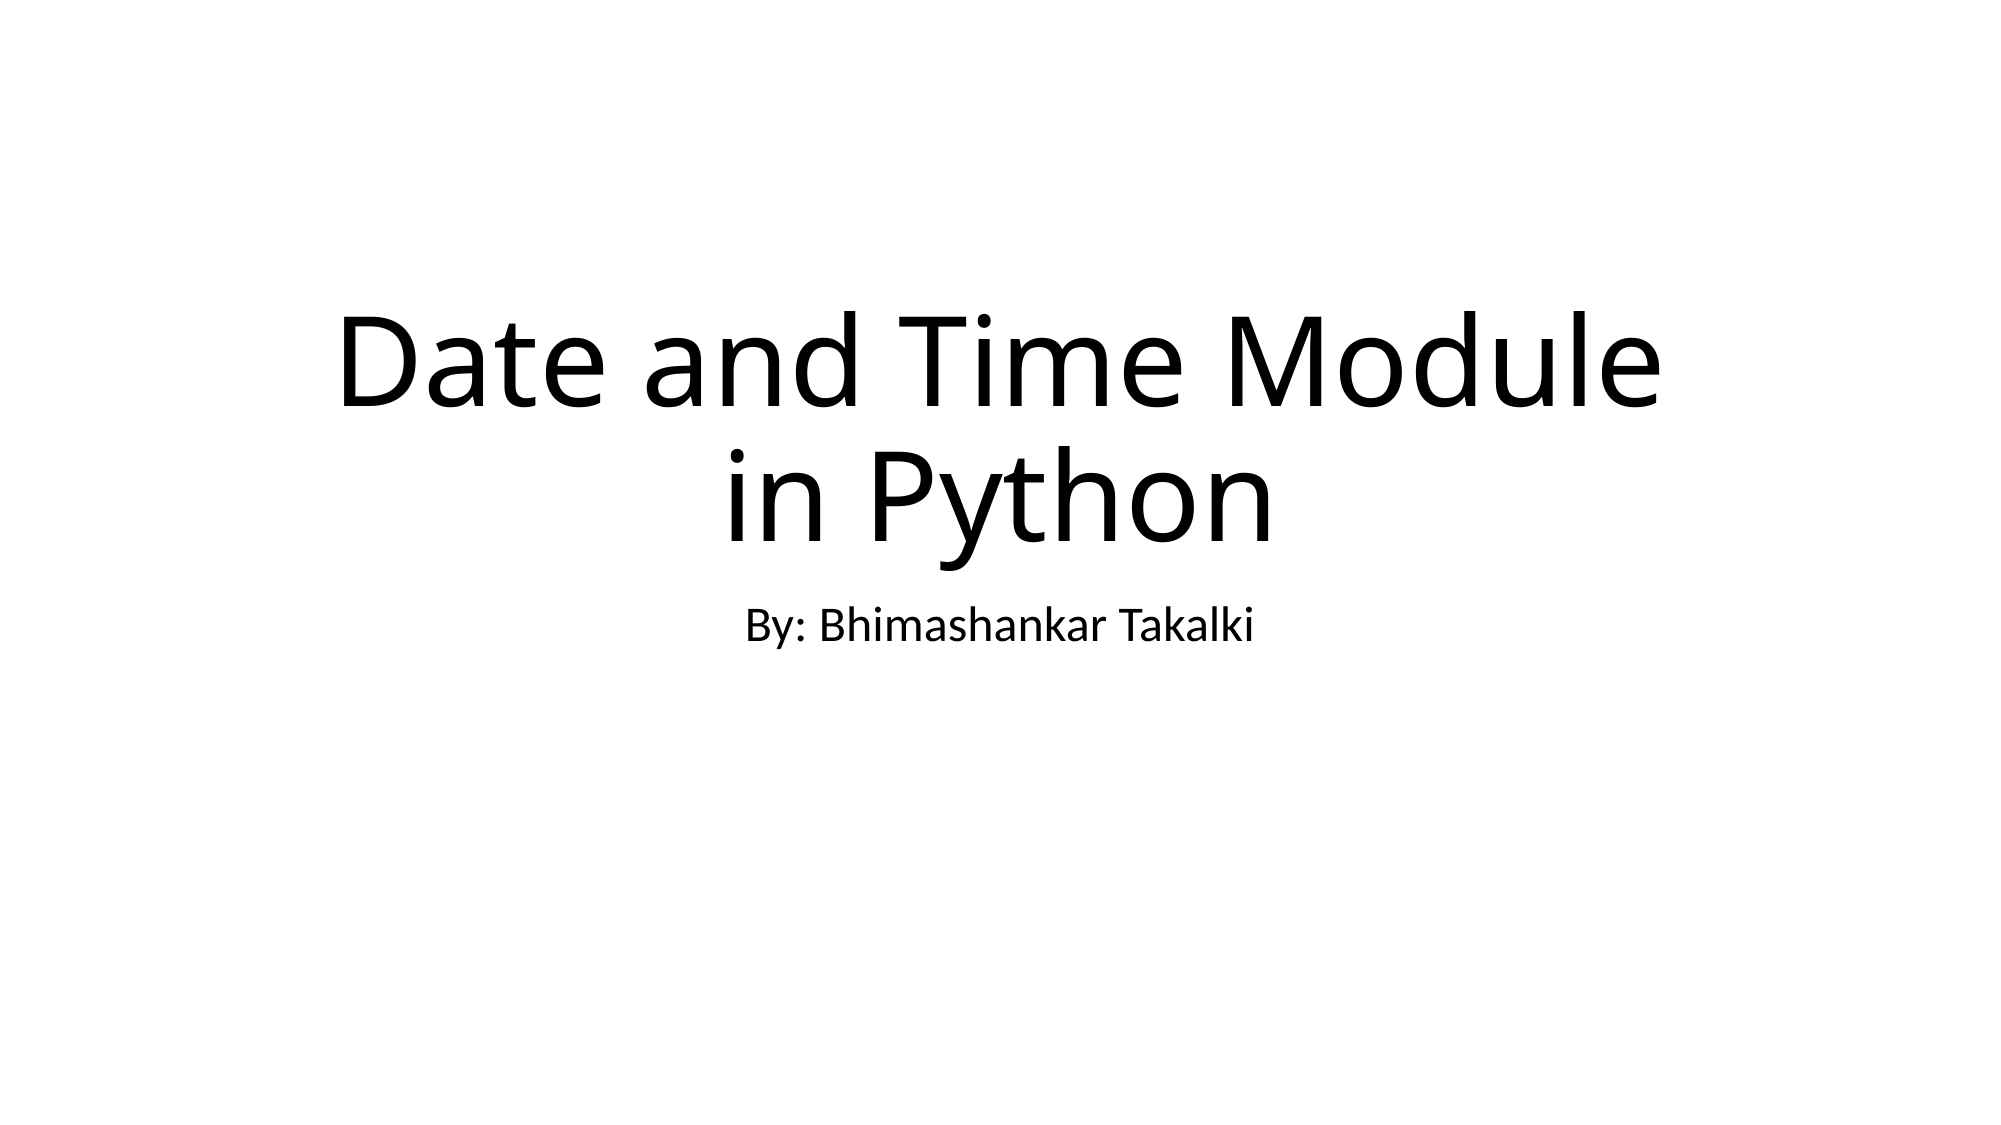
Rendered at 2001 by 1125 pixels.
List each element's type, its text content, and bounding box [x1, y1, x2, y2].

title Date and Time Module in Python [249, 184, 1750, 576]
subtitle By: Bhimashankar Takalki [249, 590, 1750, 863]
